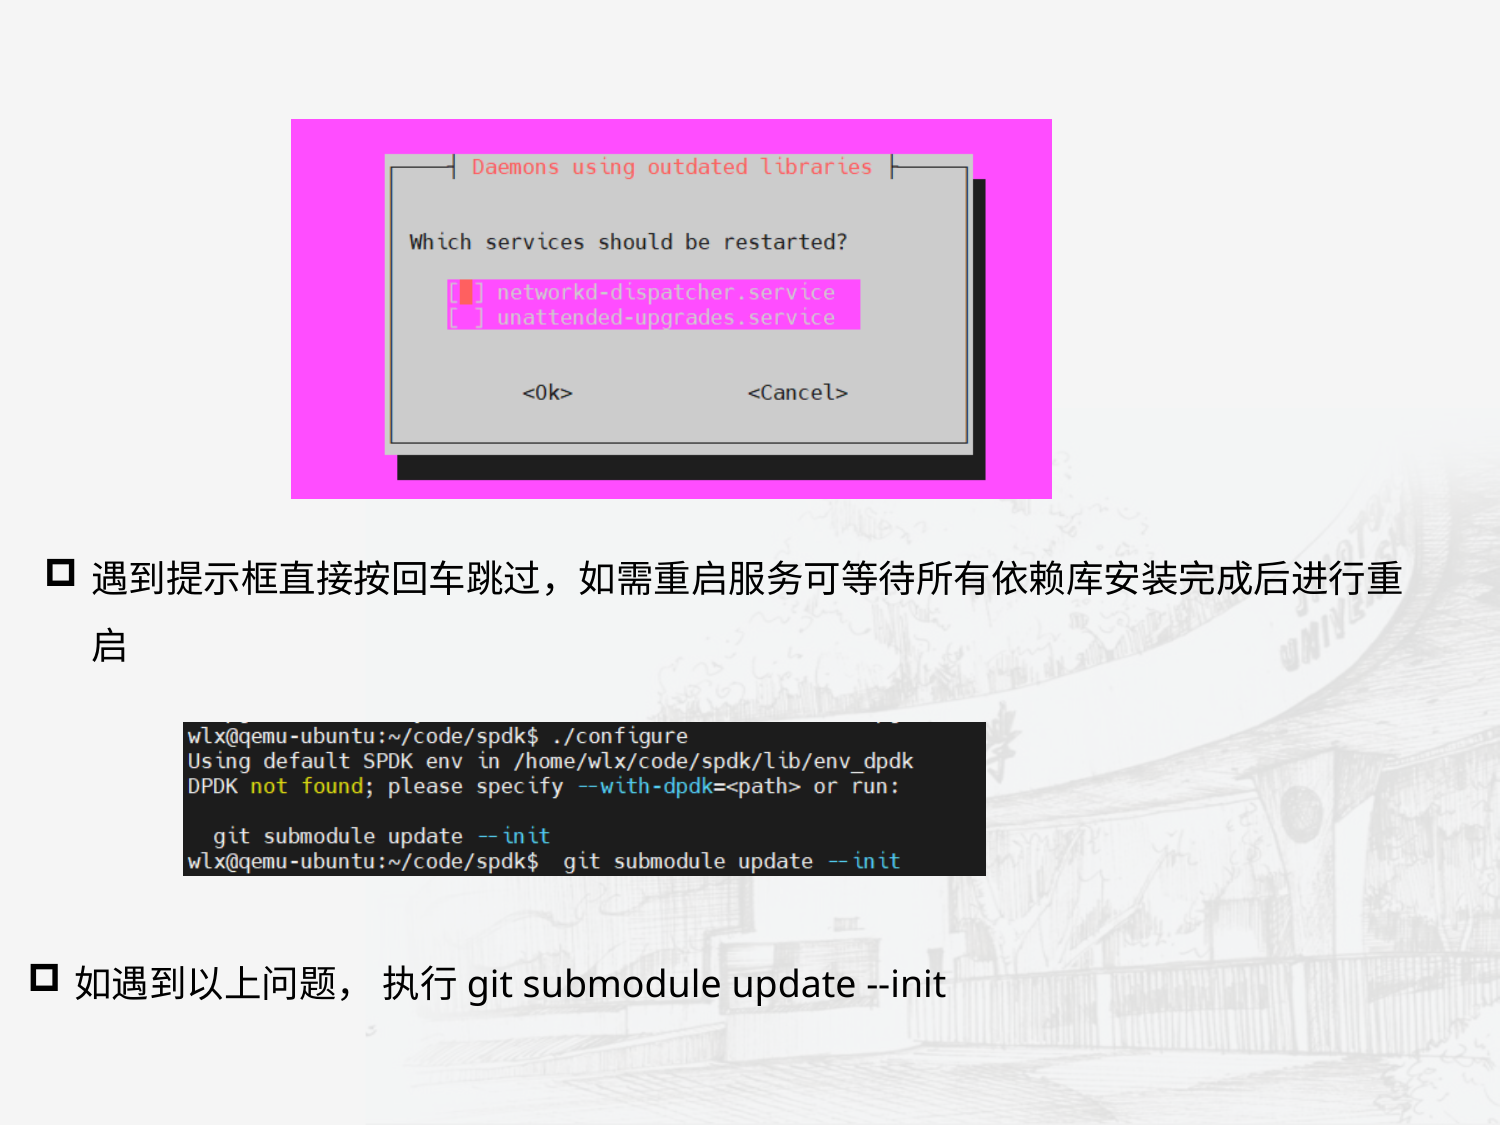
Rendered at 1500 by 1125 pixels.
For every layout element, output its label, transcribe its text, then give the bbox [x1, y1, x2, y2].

text_box 如遇到以上问题， 执行git submodule update --init [12, 929, 1420, 1080]
picture [183, 722, 986, 876]
picture [290, 119, 1052, 499]
text_box 遇到提示框直接按回车跳过，如需重启服务可等待所有依赖库安装完成后进行重启 [29, 524, 1437, 675]
